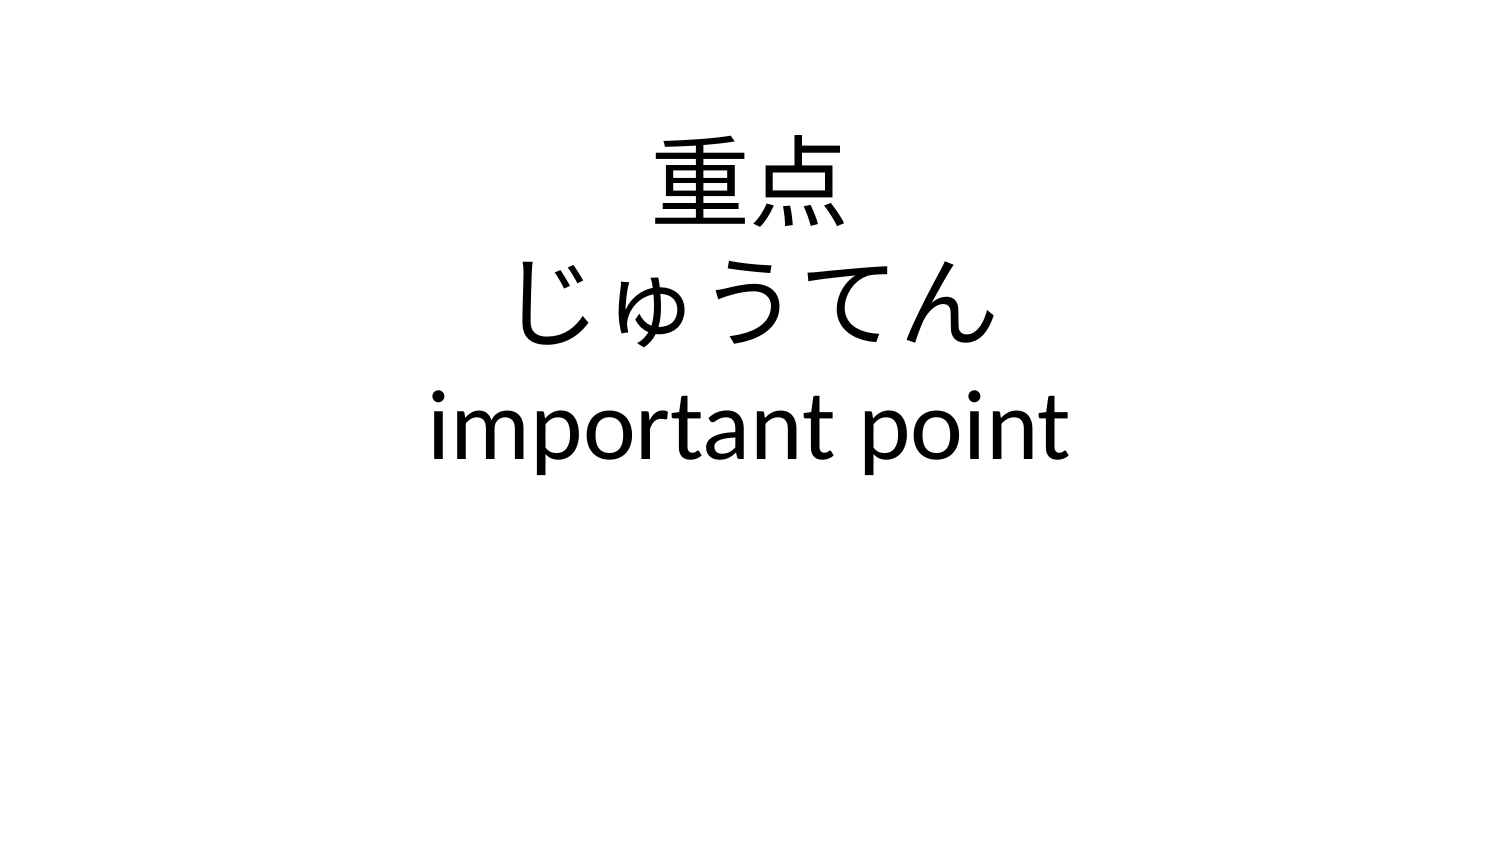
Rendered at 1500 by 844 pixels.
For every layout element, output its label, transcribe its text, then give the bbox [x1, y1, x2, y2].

text_box 重点 じゅうてん important point [0, 149, 1500, 450]
